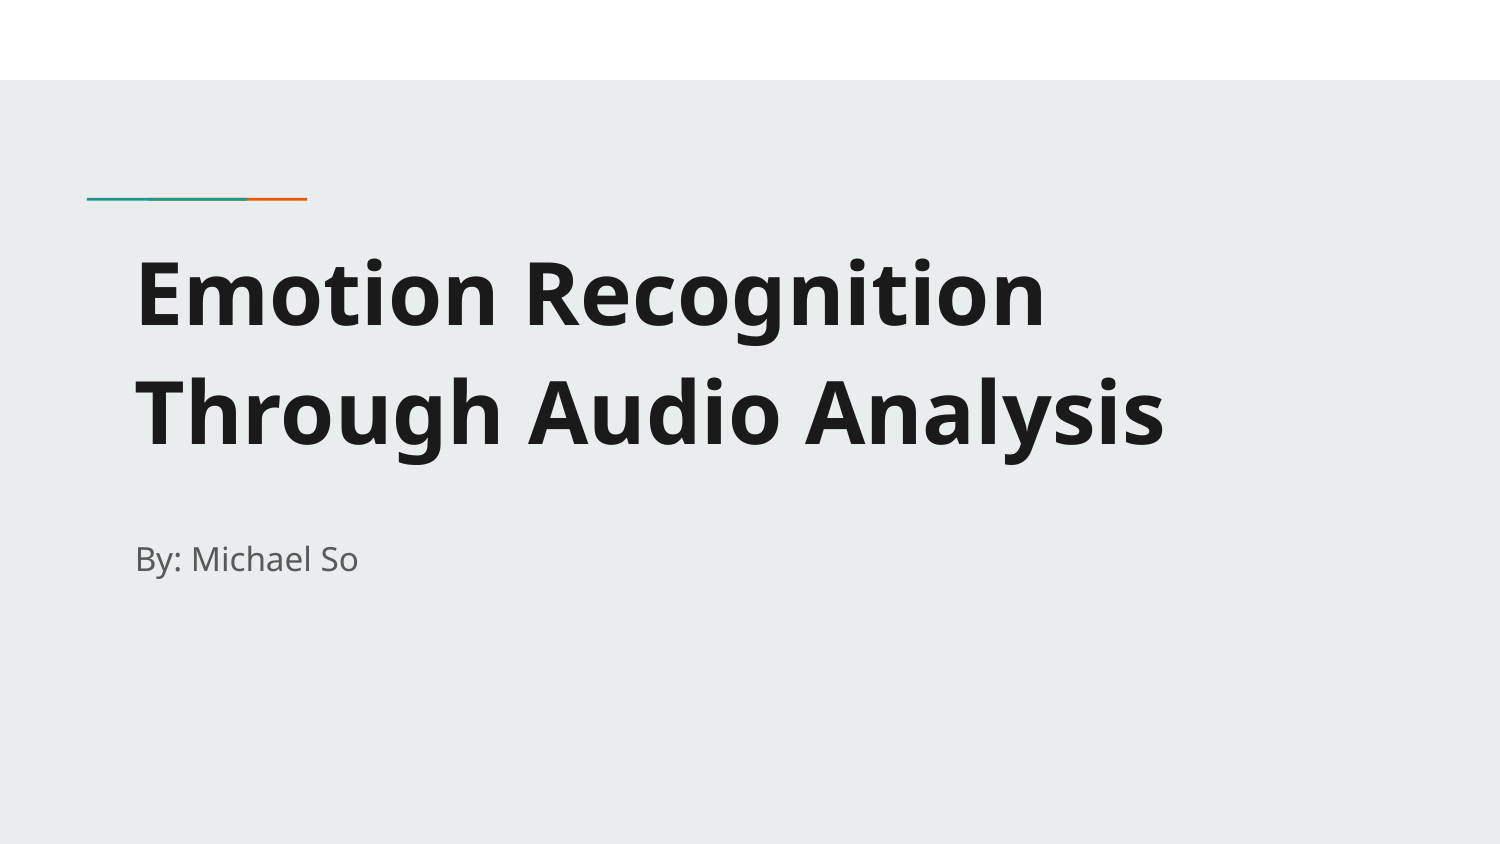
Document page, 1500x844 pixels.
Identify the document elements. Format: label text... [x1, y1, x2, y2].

subtitle By: Michael So [119, 520, 1381, 610]
title Emotion Recognition Through Audio Analysis [119, 216, 1381, 490]
